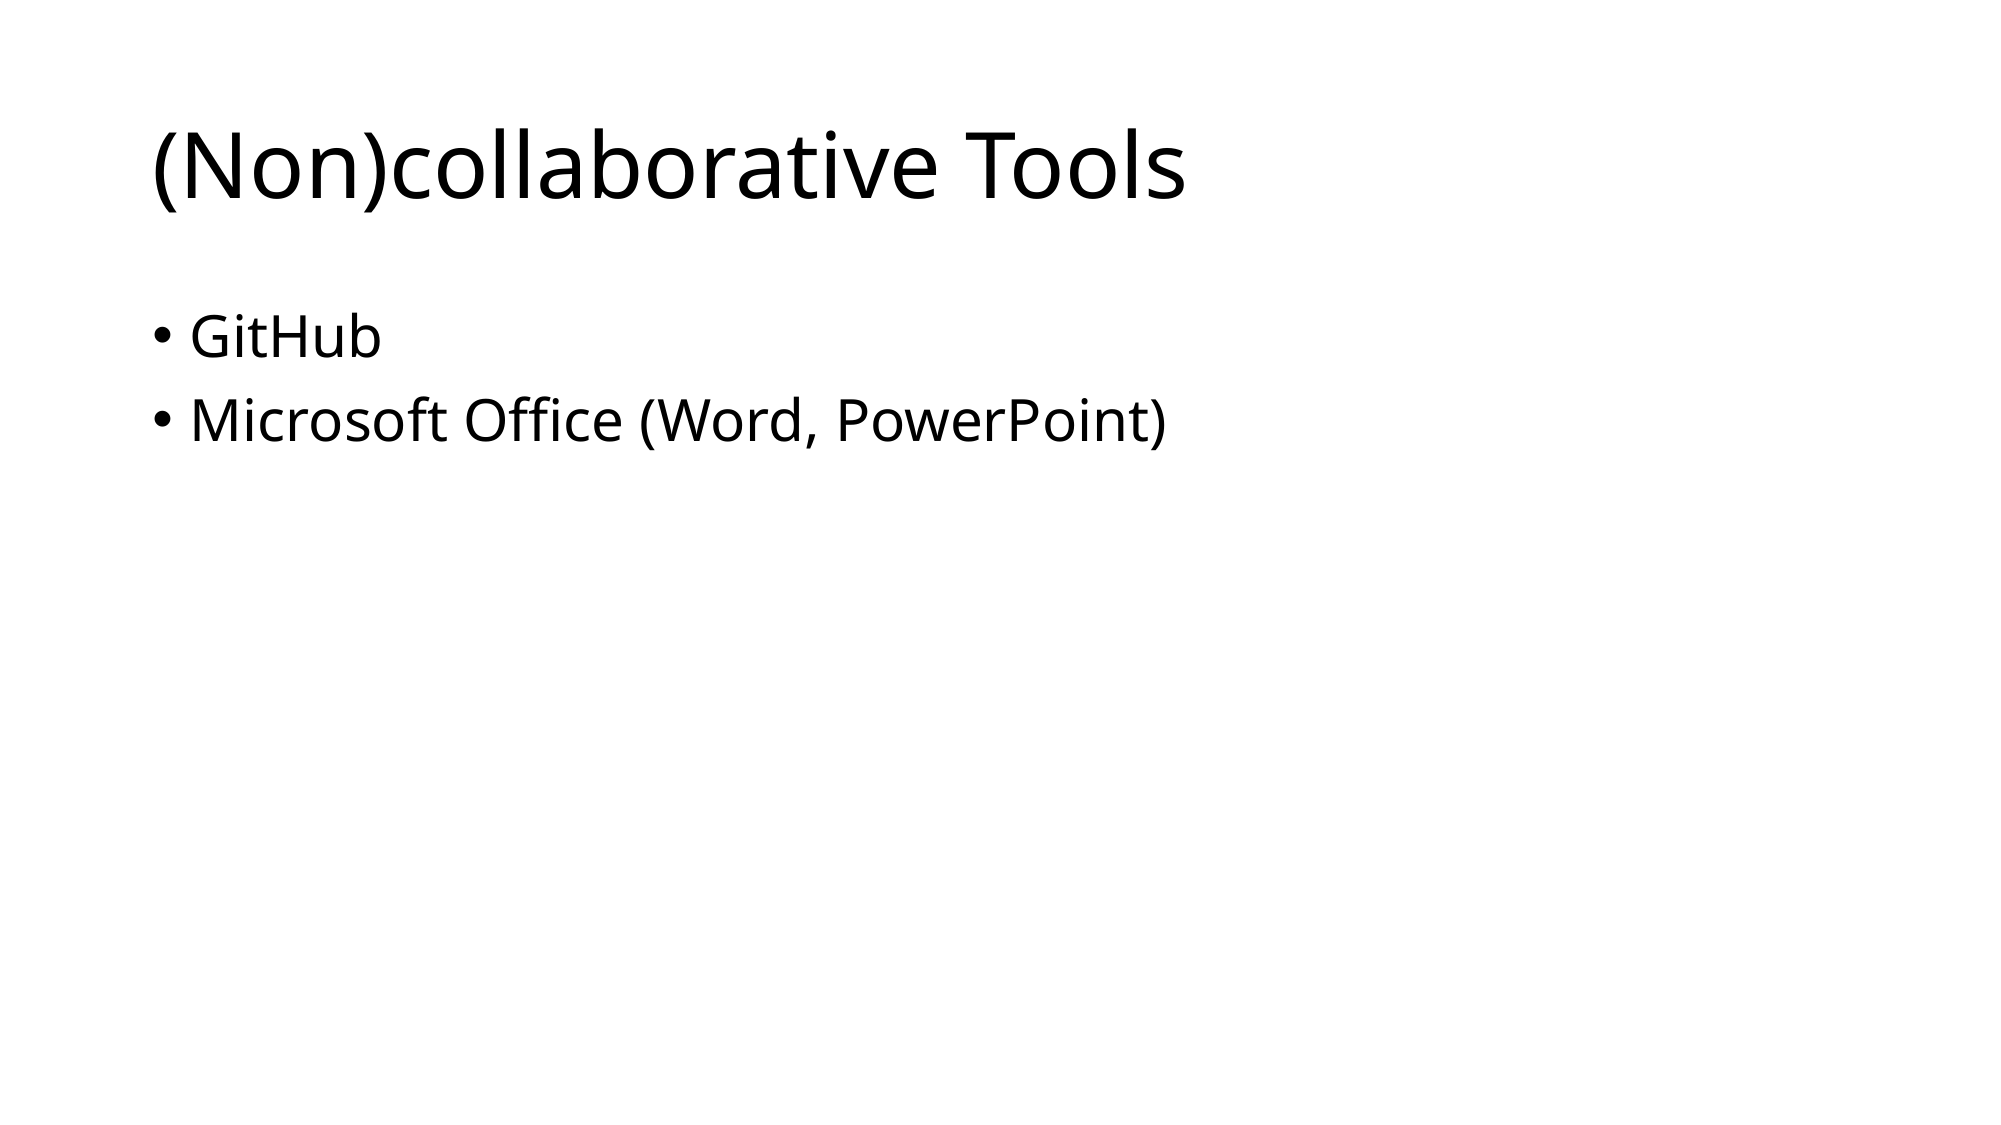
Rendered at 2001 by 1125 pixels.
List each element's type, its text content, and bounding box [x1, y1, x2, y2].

title (Non)collaborative Tools [137, 59, 1863, 278]
list GitHub Microsoft Office (Word, PowerPoint) [137, 299, 1863, 1014]
